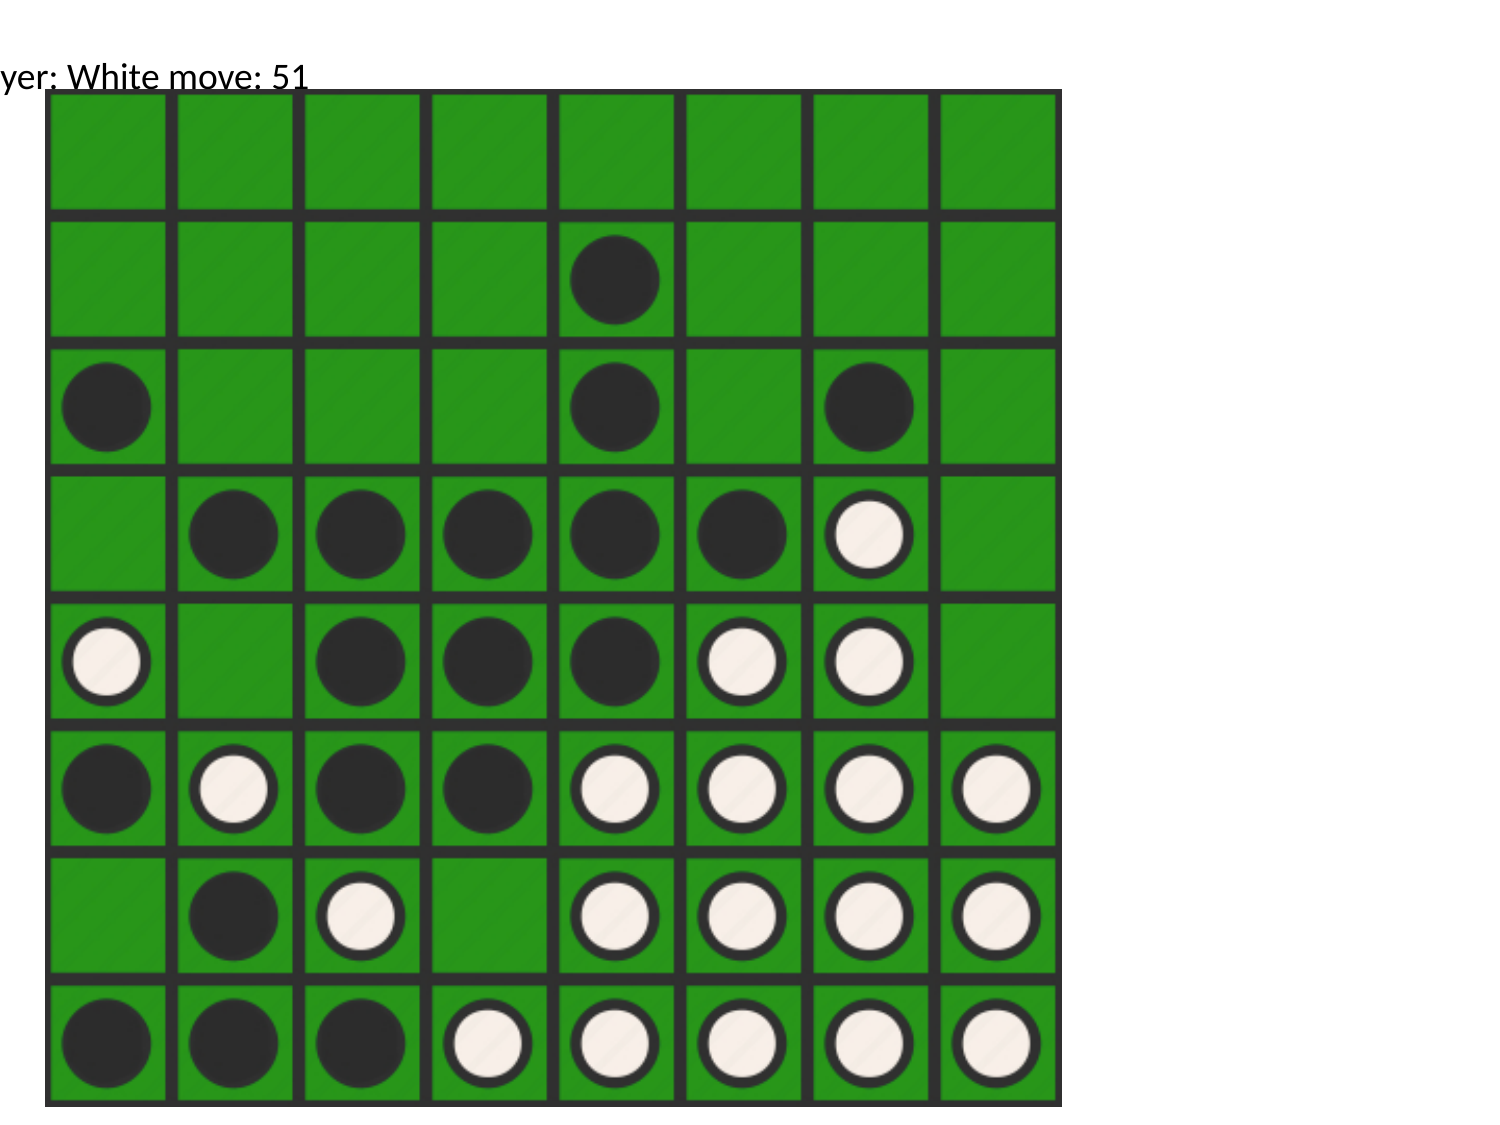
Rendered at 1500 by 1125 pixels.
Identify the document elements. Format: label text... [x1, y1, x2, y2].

picture [44, 89, 1062, 1107]
text_box turn: 34 player: White move: 51 [0, 44, 325, 105]
